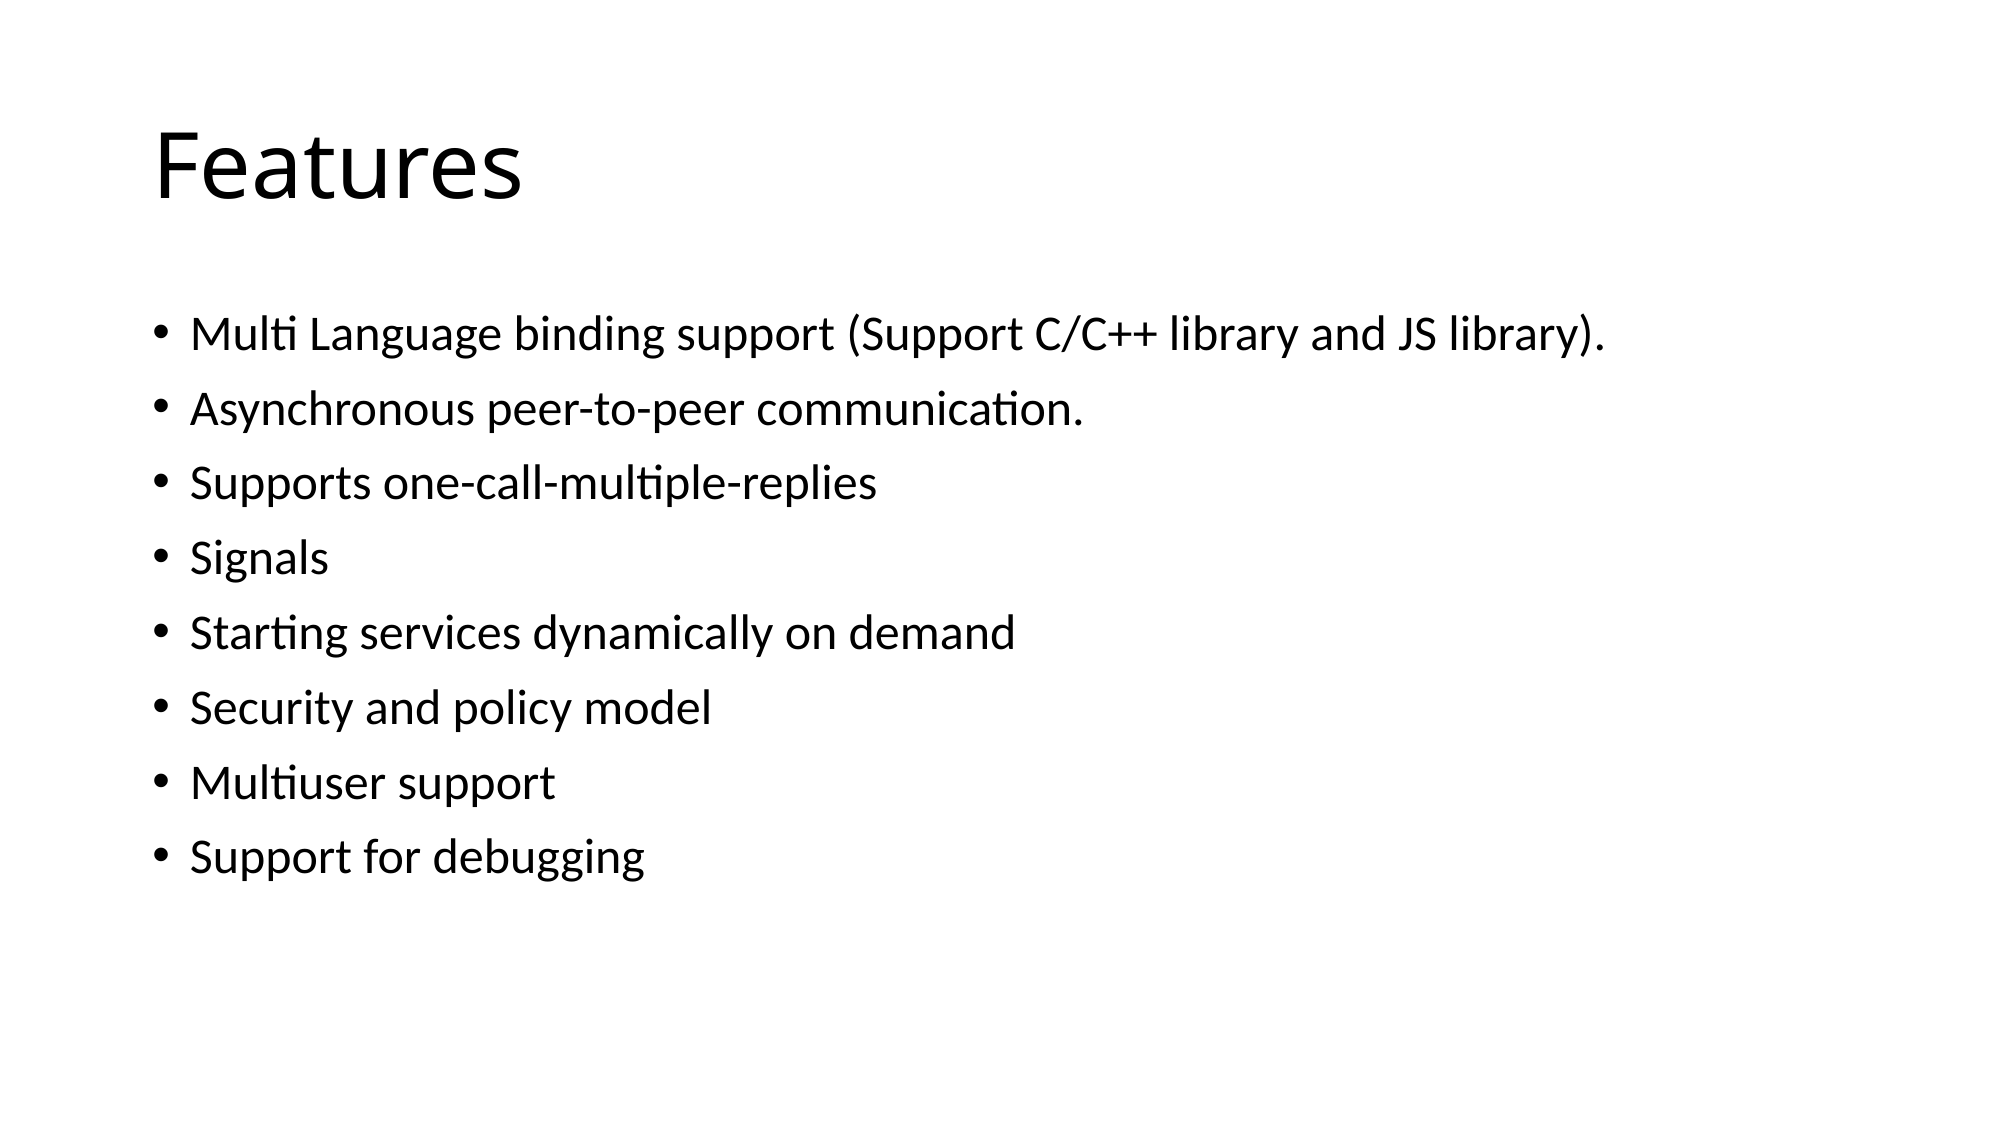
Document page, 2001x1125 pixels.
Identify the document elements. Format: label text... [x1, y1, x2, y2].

list Multi Language binding support (Support C/C++ library and JS library). Asynchronous peer-to-peer communication. Supports one-call-multiple-replies Signals Starting services dynamically on demand Security and policy model Multiuser support Support for debugging [137, 299, 1863, 1014]
title Features [137, 59, 1863, 278]
